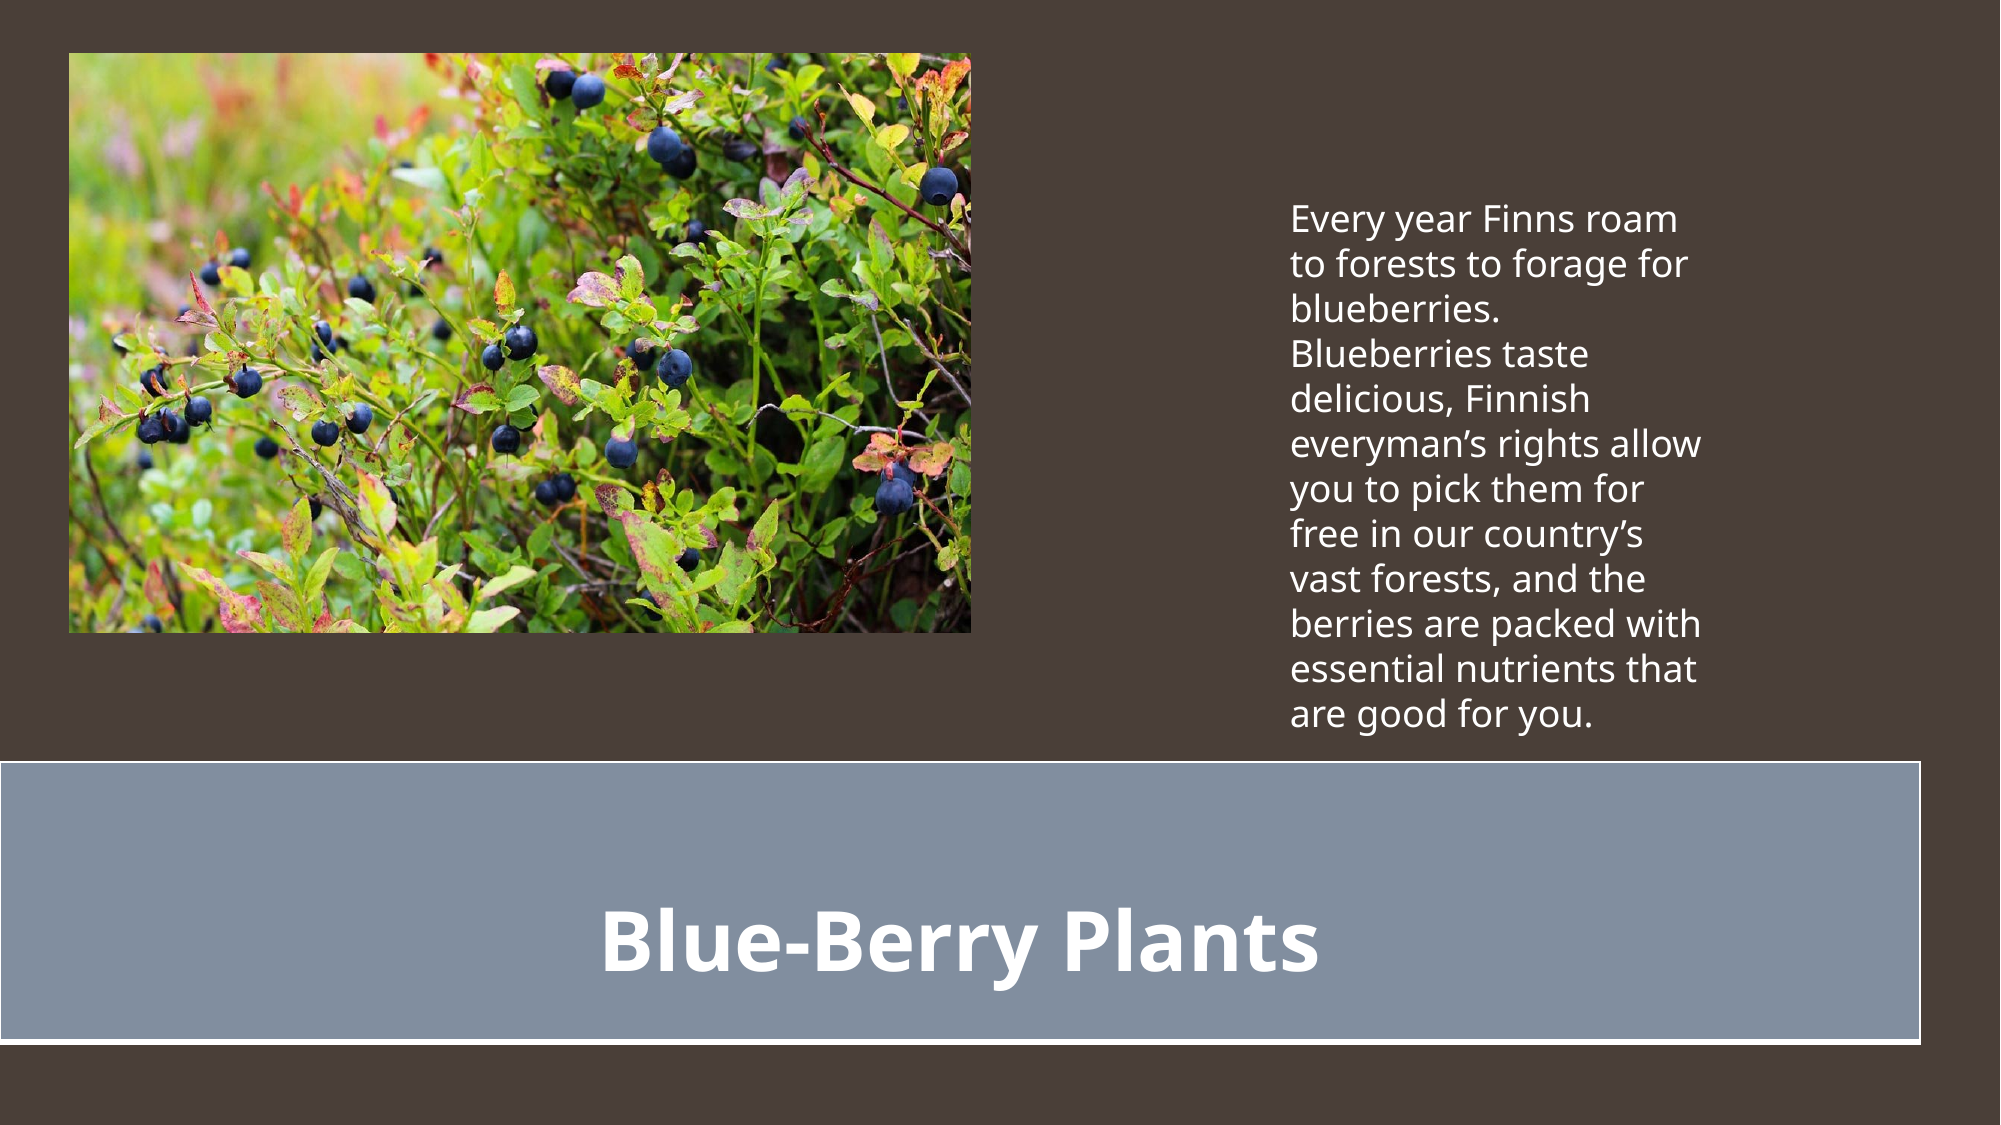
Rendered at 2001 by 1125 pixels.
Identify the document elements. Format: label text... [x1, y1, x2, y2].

picture [69, 53, 971, 633]
table_header Blue-Berry Plants [1, 763, 1919, 1039]
text_box Every year Finns roam to forests to forage for blueberries. Blueberries taste delicious, Finnish everyman’s rights allow you to pick them for free in our country’s vast forests, and the berries are packed with essential nutrients that are good for you. [1274, 187, 1725, 743]
